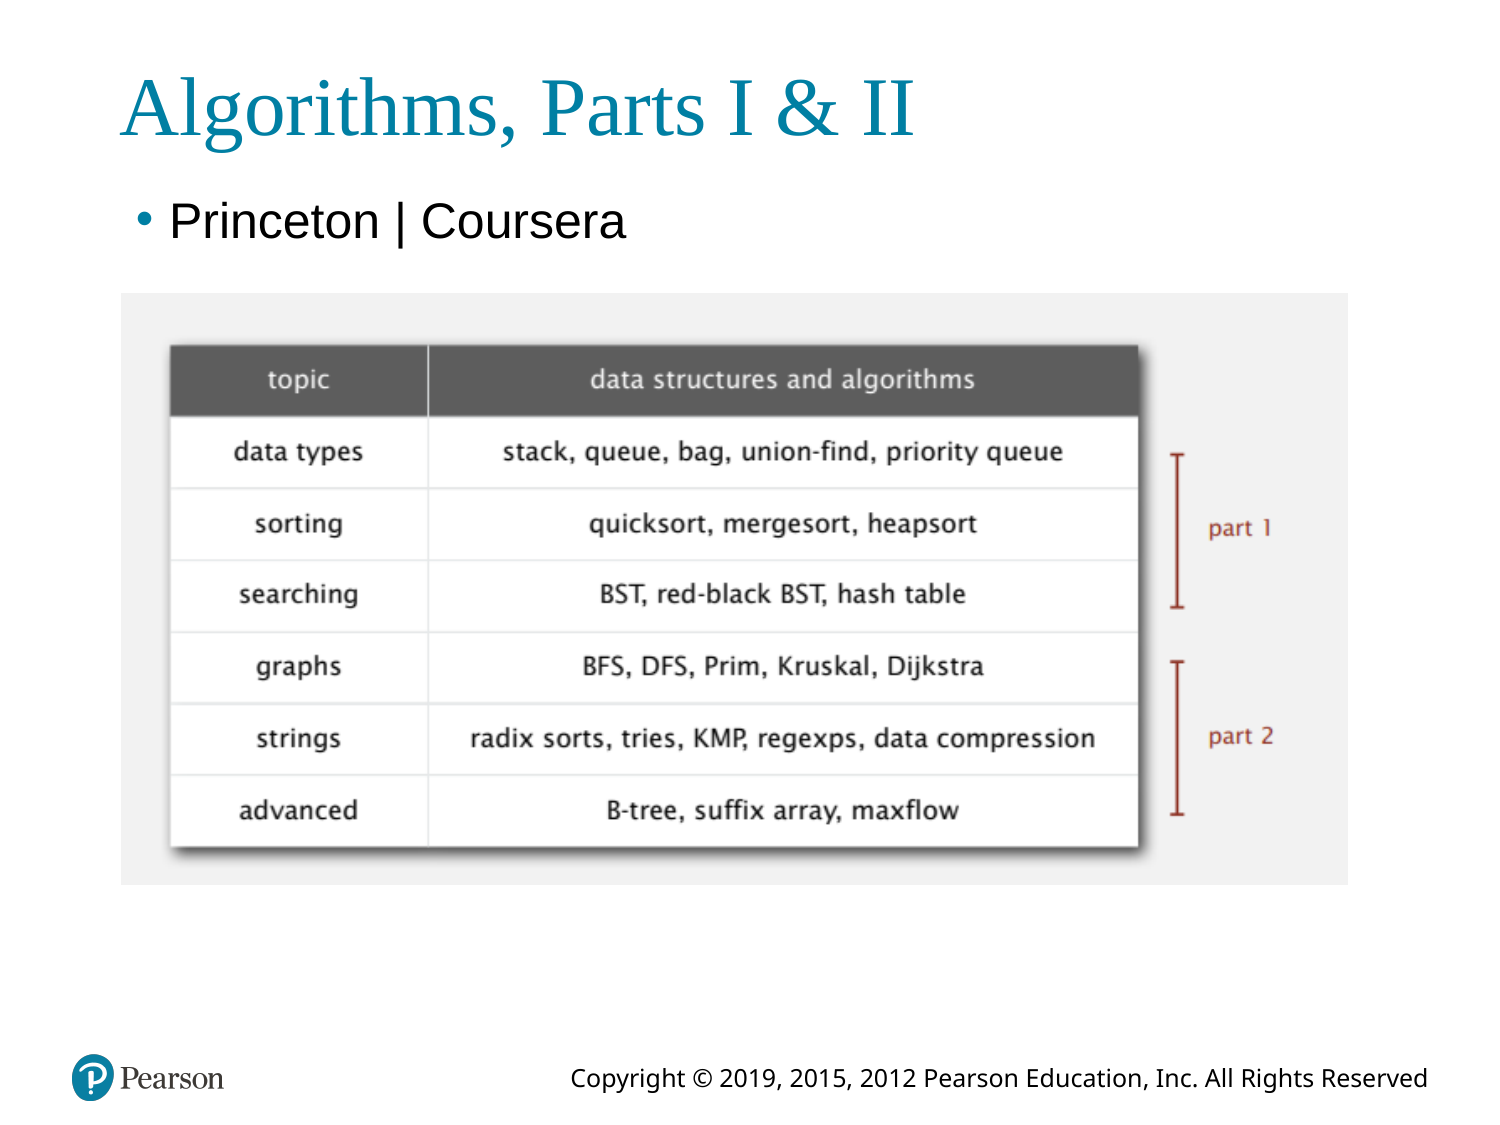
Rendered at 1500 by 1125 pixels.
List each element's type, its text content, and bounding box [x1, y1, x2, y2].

picture [72, 1054, 88, 1070]
picture [121, 293, 1349, 886]
picture [80, 1063, 106, 1088]
picture [98, 1054, 224, 1101]
picture [72, 1087, 83, 1101]
title Algorithms, Parts I & II [103, 24, 1455, 168]
list Princeton | Coursera [103, 172, 1284, 316]
